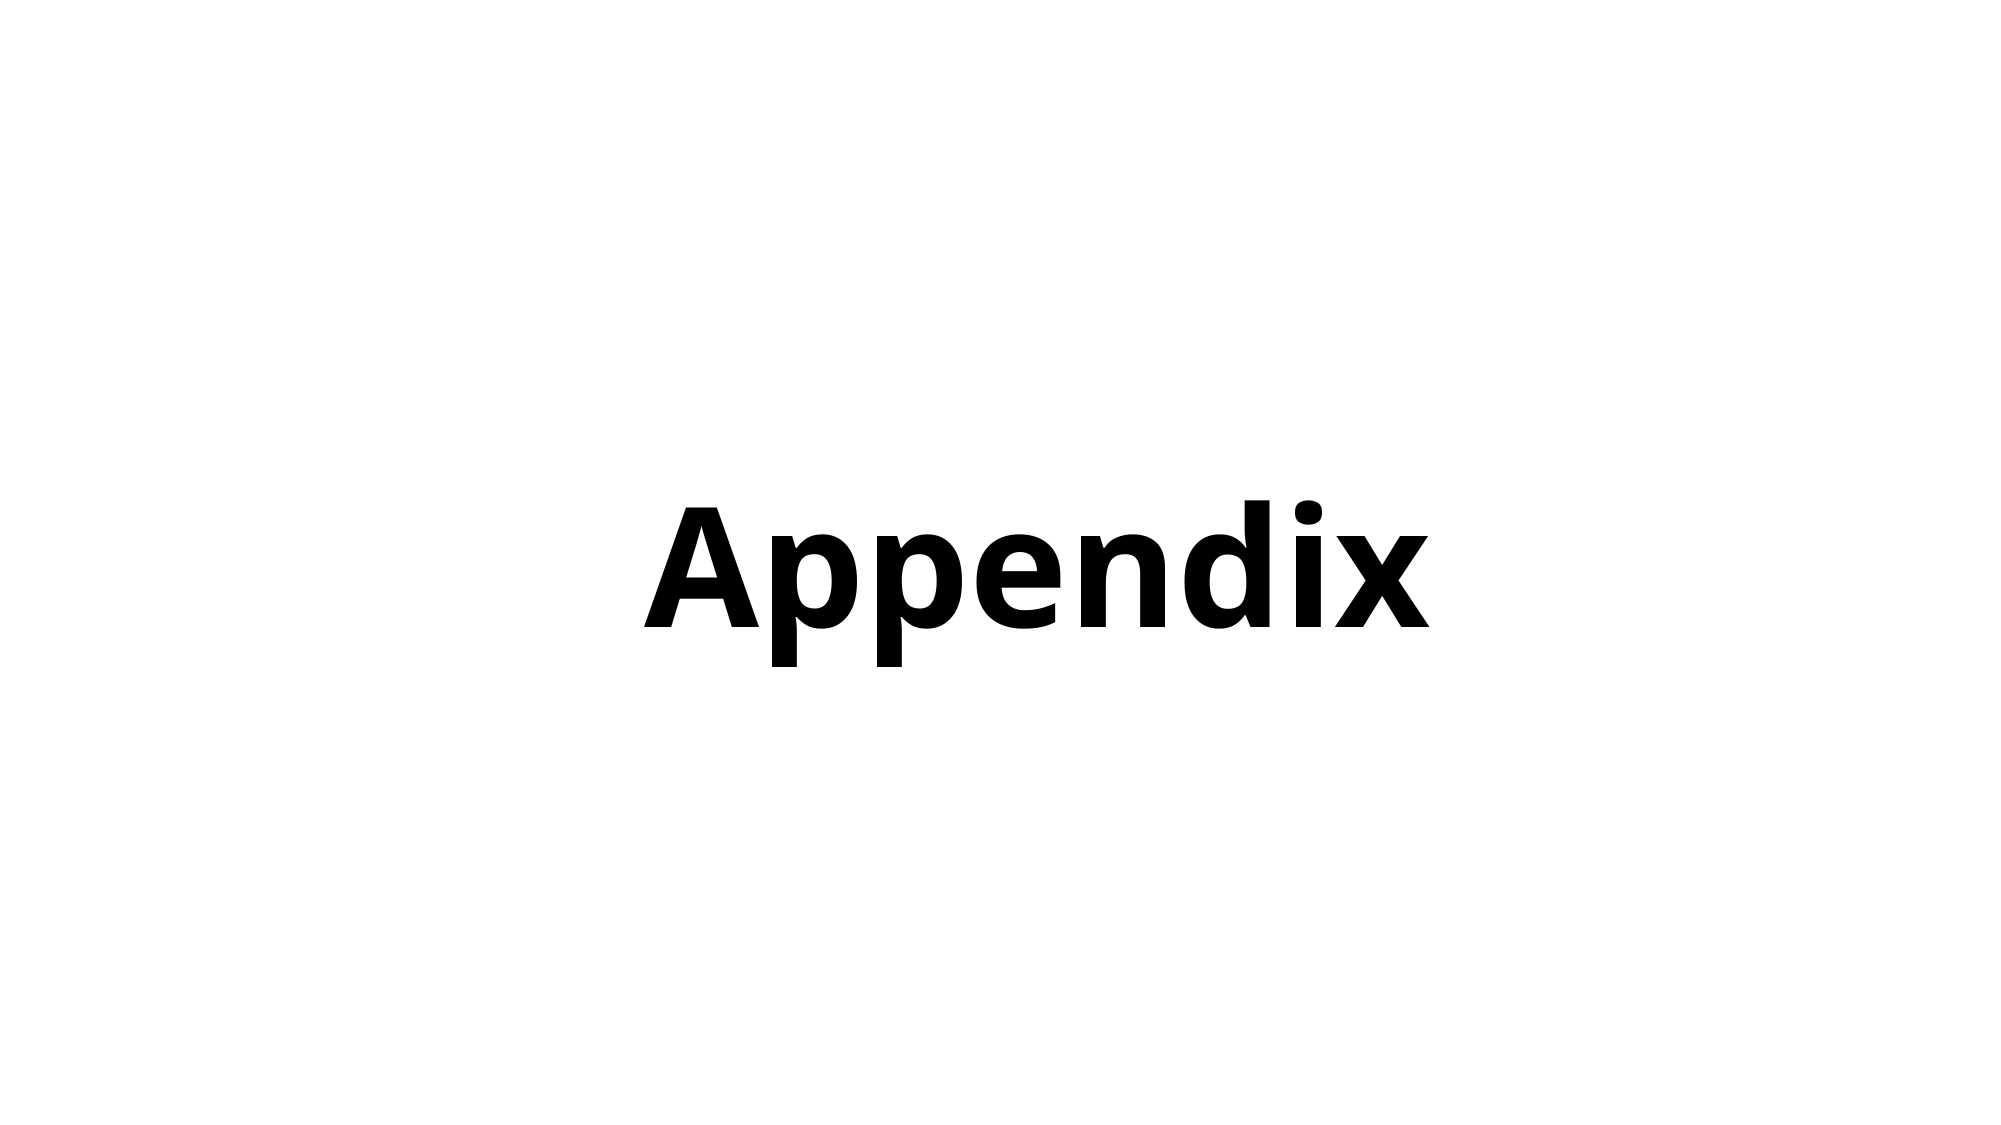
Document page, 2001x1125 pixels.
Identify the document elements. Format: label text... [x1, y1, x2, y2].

text_box Appendix [629, 453, 1554, 669]
